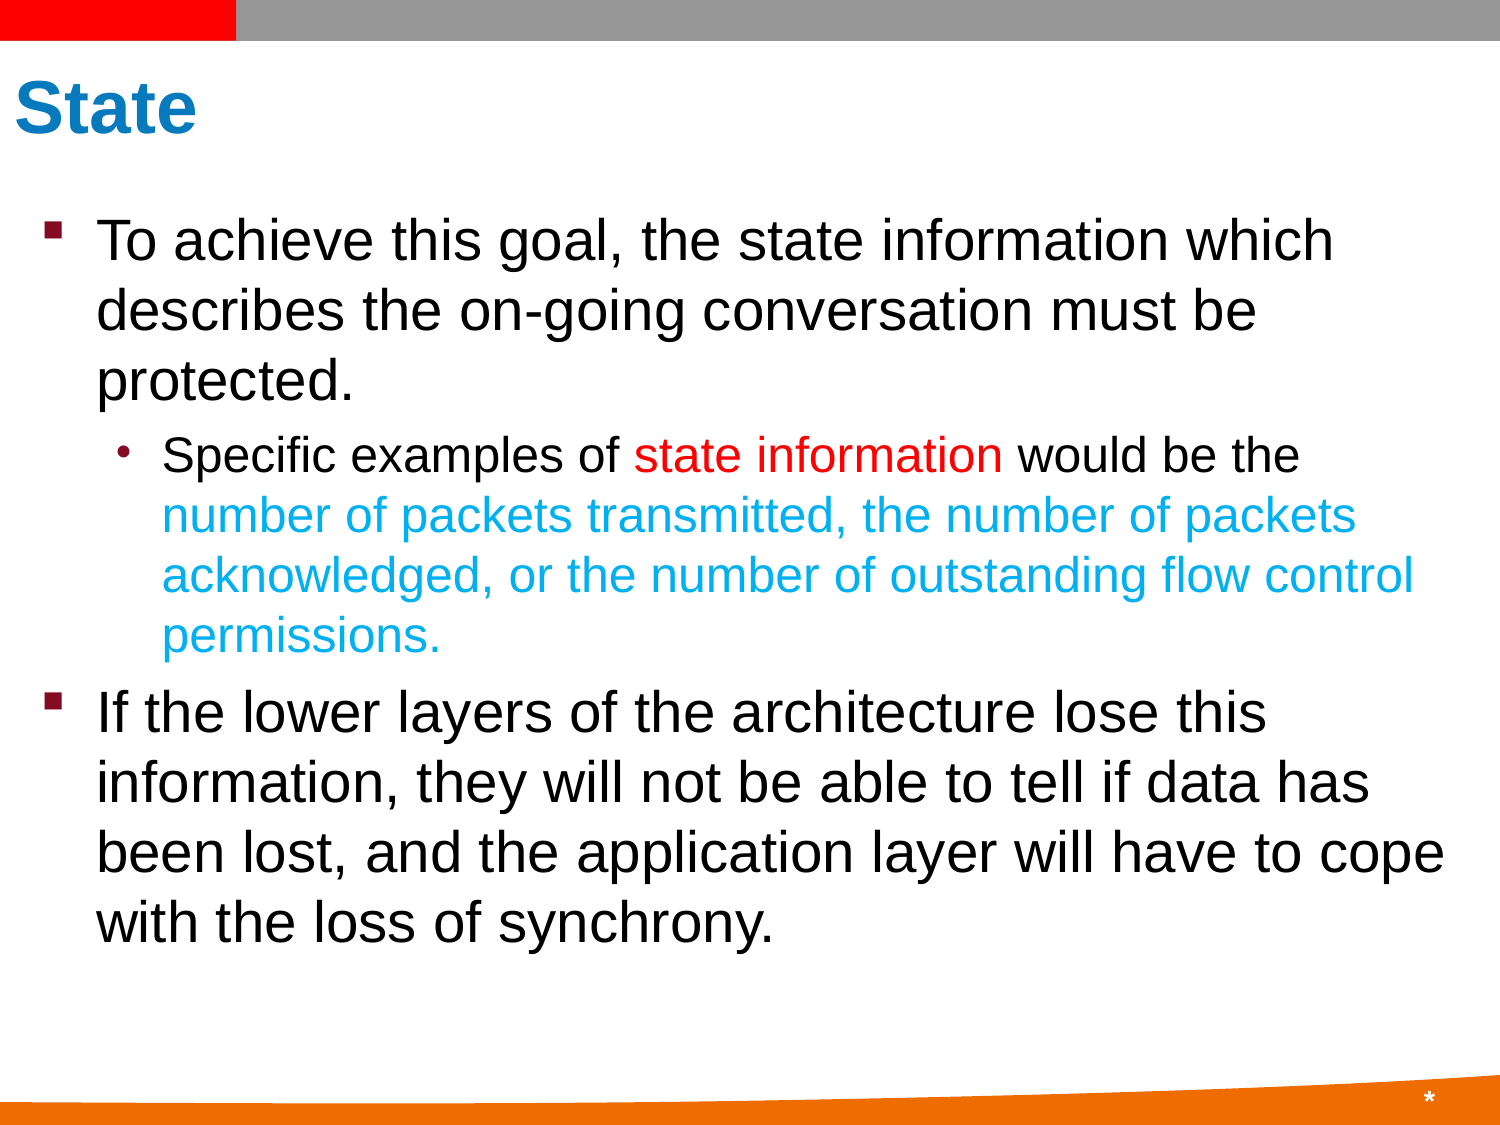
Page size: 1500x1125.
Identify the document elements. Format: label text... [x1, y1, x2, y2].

list To achieve this goal, the state information which describes the on-going conversation must be protected. Specific examples of state information would be the number of packets transmitted, the number of packets acknowledged, or the number of outstanding flow control permissions. If the lower layers of the architecture lose this information, they will not be able to tell if data has been lost, and the application layer will have to cope with the loss of synchrony. [24, 194, 1488, 1059]
title State [0, 47, 1463, 160]
